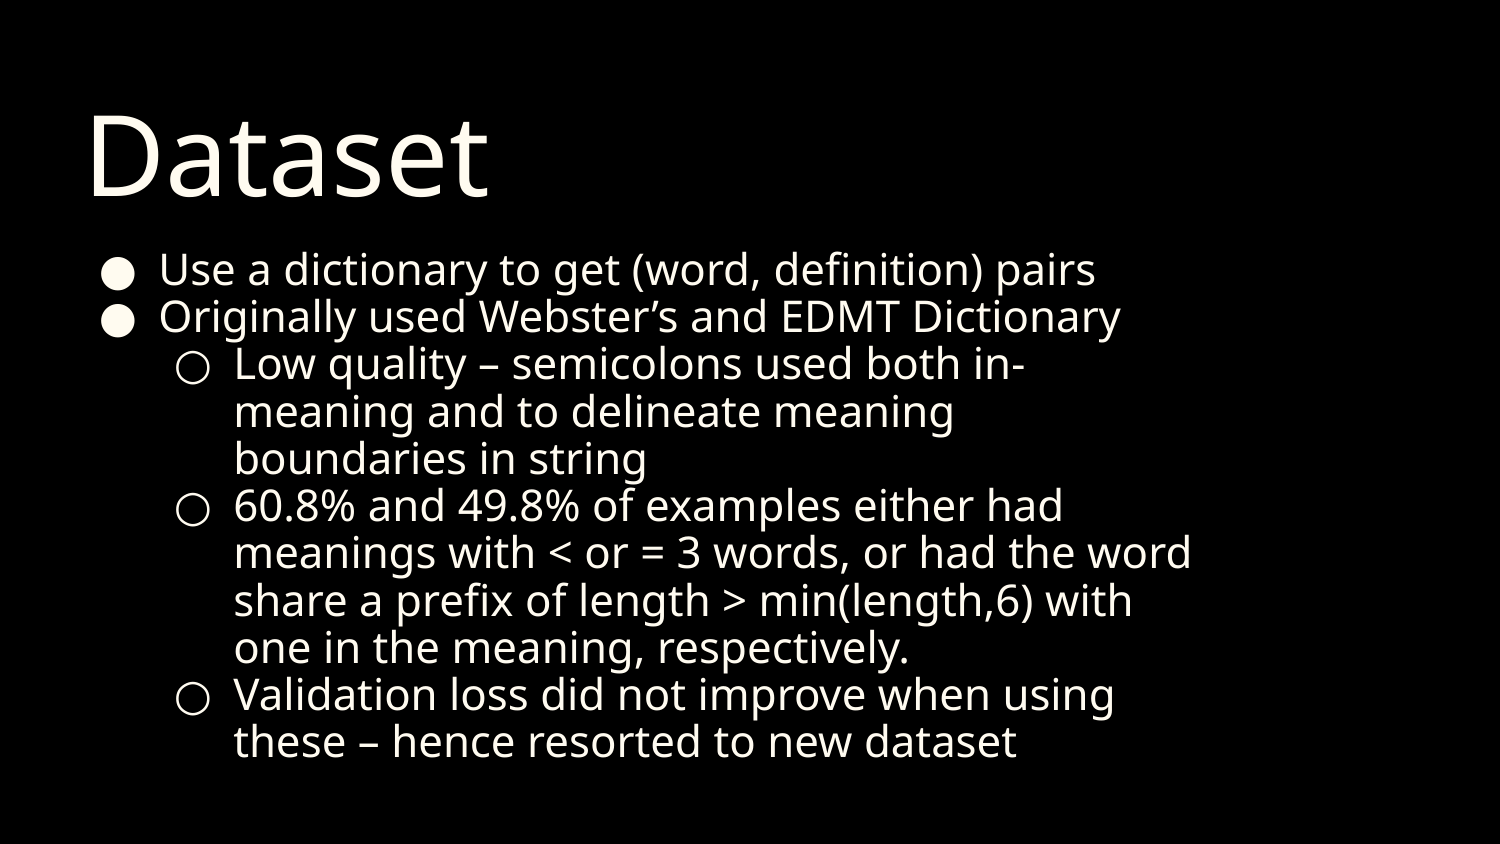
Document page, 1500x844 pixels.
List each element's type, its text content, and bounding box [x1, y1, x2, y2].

title Use a dictionary to get (word, definition) pairs Originally used Webster’s and EDMT Dictionary Low quality – semicolons used both in-meaning and to delineate meaning boundaries in string 60.8% and 49.8% of examples either had meanings with < or = 3 words, or had the word share a prefix of length > min(length,6) with one in the meaning, respectively. Validation loss did not improve when using these – hence resorted to new dataset [68, 257, 1213, 758]
title Dataset [68, 57, 1325, 246]
